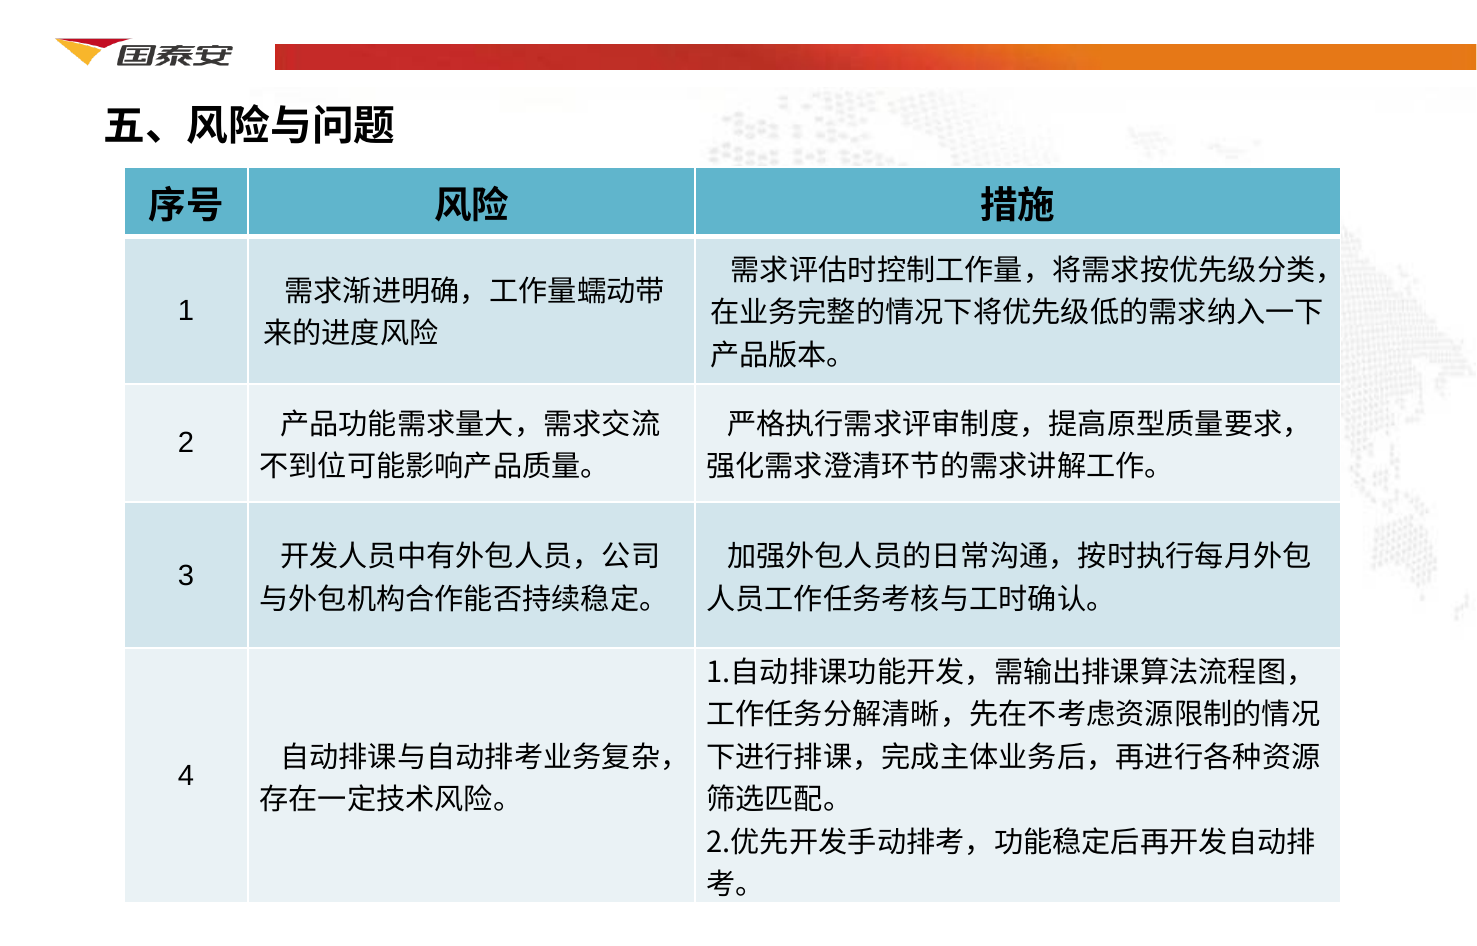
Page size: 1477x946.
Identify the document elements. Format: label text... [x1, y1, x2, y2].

table_cell 3 [125, 503, 247, 647]
table_cell 1 [125, 239, 247, 383]
picture [275, 44, 1477, 70]
table_cell 产品功能需求量大，需求交流不到位可能影响产品质量。 [249, 385, 694, 501]
picture [0, 87, 1476, 946]
table_cell 开发人员中有外包人员，公司与外包机构合作能否持续稳定。 [249, 503, 694, 647]
table_cell 2 [125, 385, 247, 501]
table_header 措施 [696, 168, 1340, 234]
text_box 五、风险与问题 [88, 82, 1471, 166]
table_cell 需求评估时控制工作量，将需求按优先级分类，在业务完整的情况下将优先级低的需求纳入一下产品版本。 [696, 239, 1340, 383]
table_cell 严格执行需求评审制度，提高原型质量要求，强化需求澄清环节的需求讲解工作。 [696, 385, 1340, 501]
table_cell 自动排课与自动排考业务复杂，存在一定技术风险。 [249, 649, 694, 902]
table_cell 需求渐进明确，工作量蠕动带来的进度风险 [249, 239, 694, 383]
table_cell 4 [125, 649, 247, 902]
table_cell 加强外包人员的日常沟通，按时执行每月外包人员工作任务考核与工时确认。 [696, 503, 1340, 647]
table_header 风险 [249, 168, 694, 234]
picture [29, 23, 254, 83]
table_header 序号 [125, 168, 247, 234]
table_cell 自动排课功能开发，需输出排课算法流程图，工作任务分解清晰，先在不考虑资源限制的情况下进行排课，完成主体业务后，再进行各种资源筛选匹配。 优先开发手动排考，功能稳定后再开发自动排考。 [696, 649, 1340, 902]
